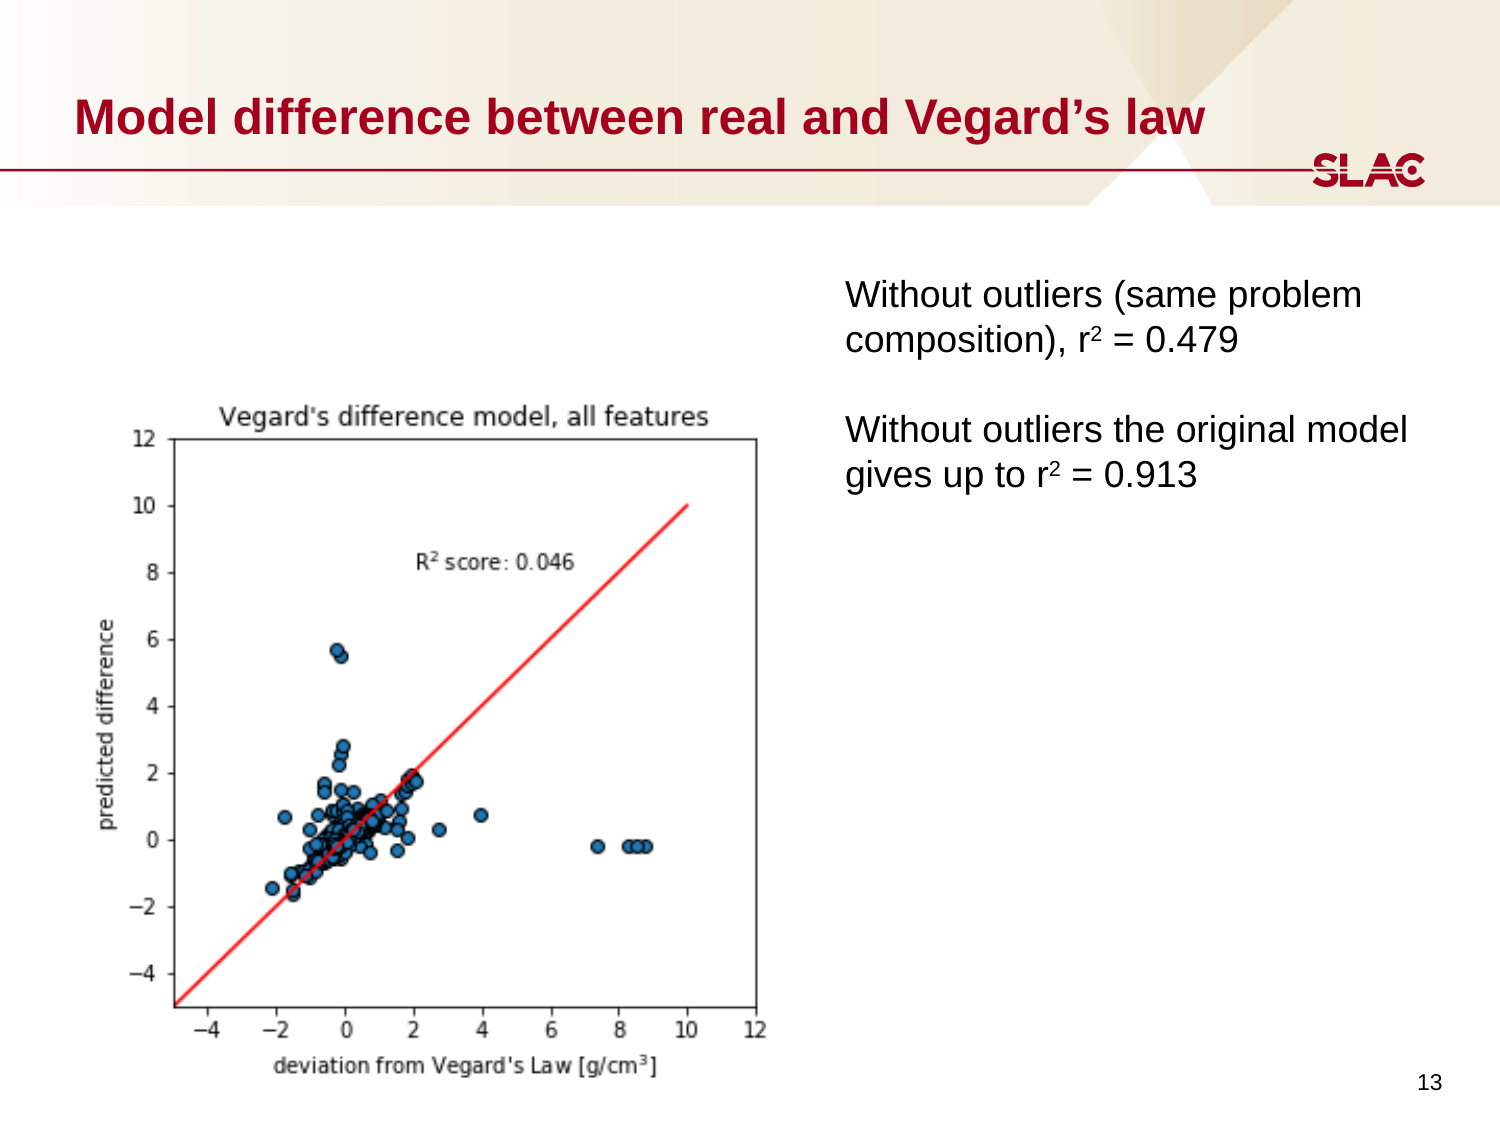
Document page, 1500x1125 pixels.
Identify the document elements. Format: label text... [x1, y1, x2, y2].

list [79, 349, 831, 1101]
slide_number 13 [1405, 1036, 1458, 1125]
picture [0, 0, 1500, 206]
text_box Without outliers (same problem composition), r2 = 0.479 Without outliers the original model gives up to r2 = 0.913 [830, 262, 1438, 503]
title Model difference between real and Vegard’s law [74, 21, 1404, 145]
